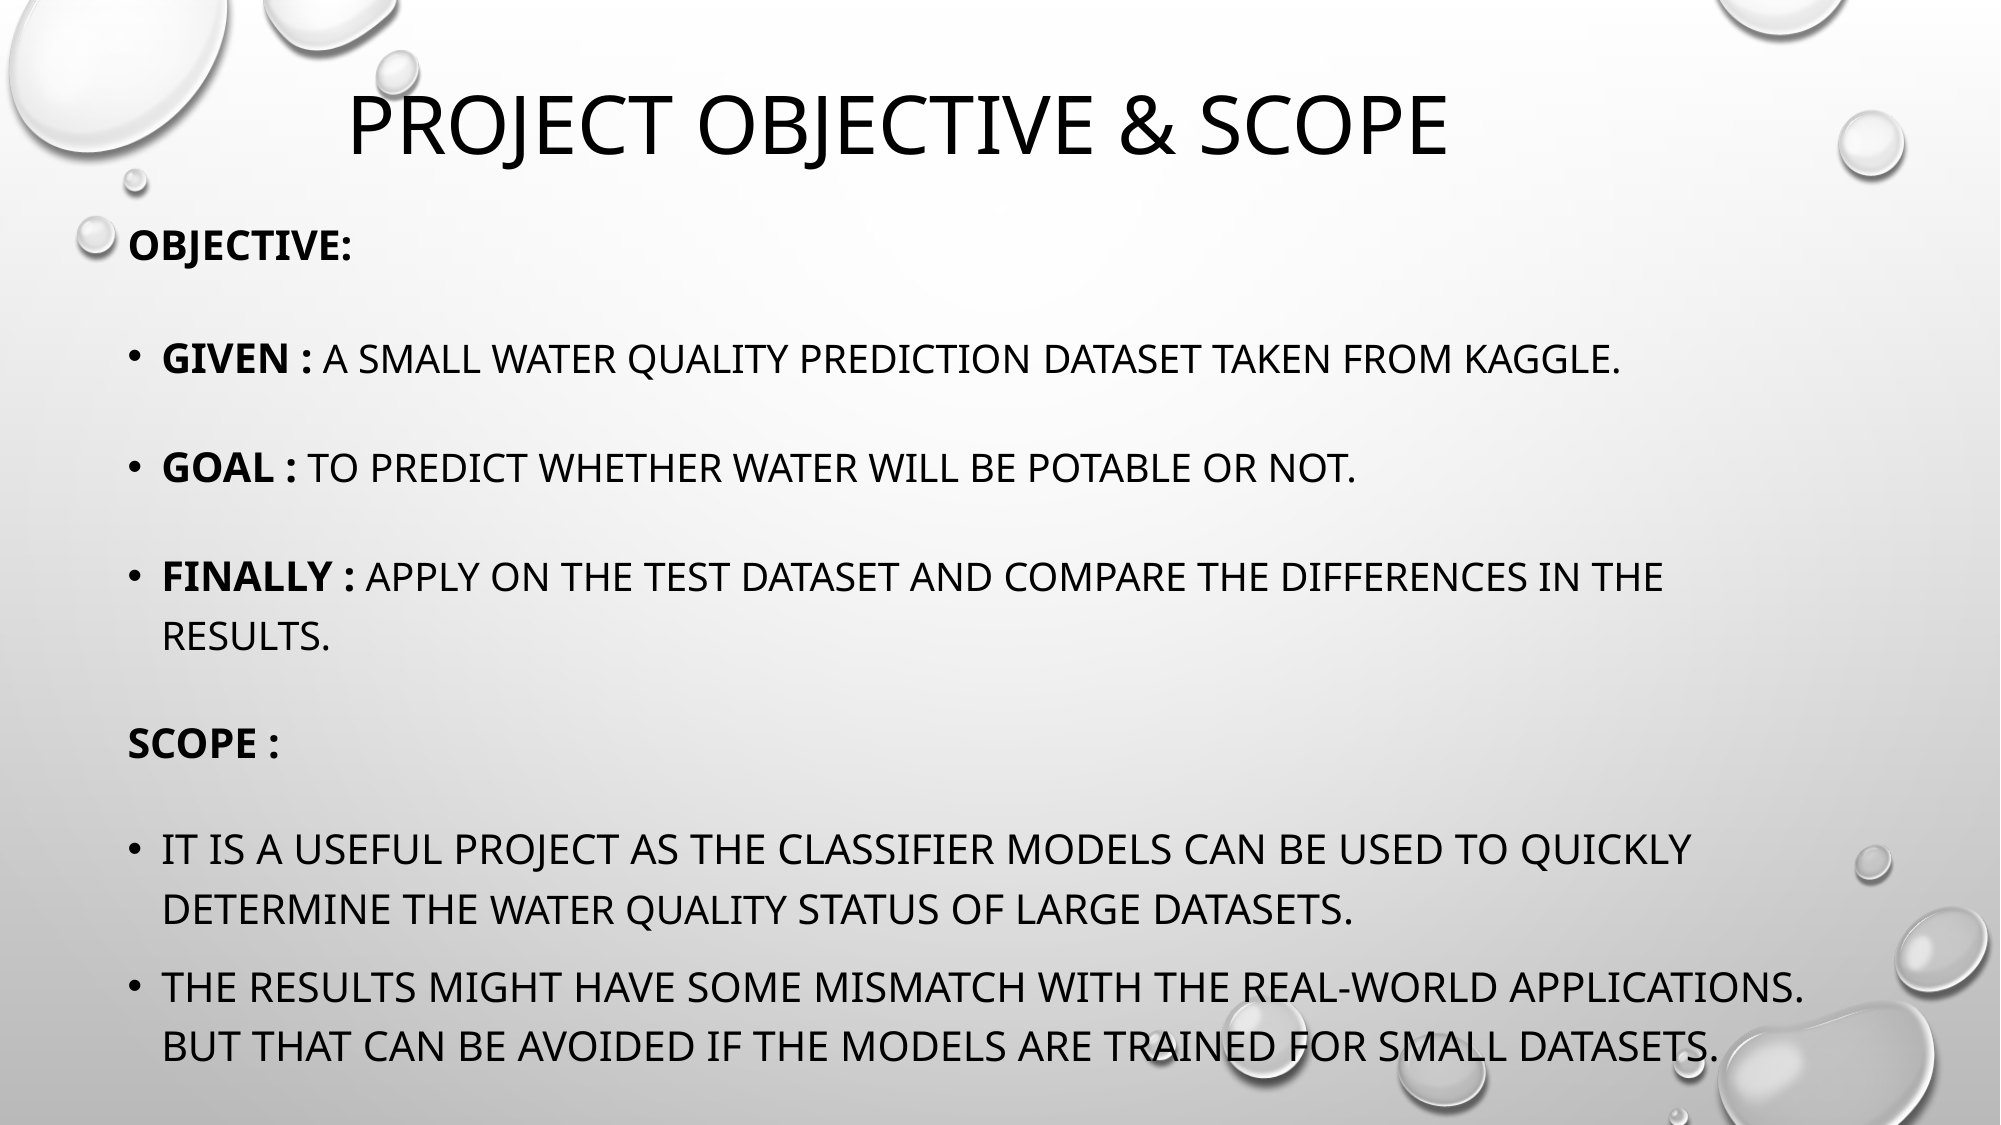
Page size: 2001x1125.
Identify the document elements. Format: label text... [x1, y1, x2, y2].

list Objective: Given : A small Water Quality Prediction dataset taken from Kaggle. Goal : To Predict whether water will be potable or not. Finally : Apply on the test dataset and compare the differences in the results. Scope : It is a useful project as the Classifier models can be used to quickly determine the Water Quality status of large datasets. The results might have some mismatch with the real-world applications. But that can be avoided if the models are trained for small datasets. [112, 199, 1854, 1085]
title Project objective & scope [119, 56, 1679, 199]
picture [0, 0, 2000, 1125]
